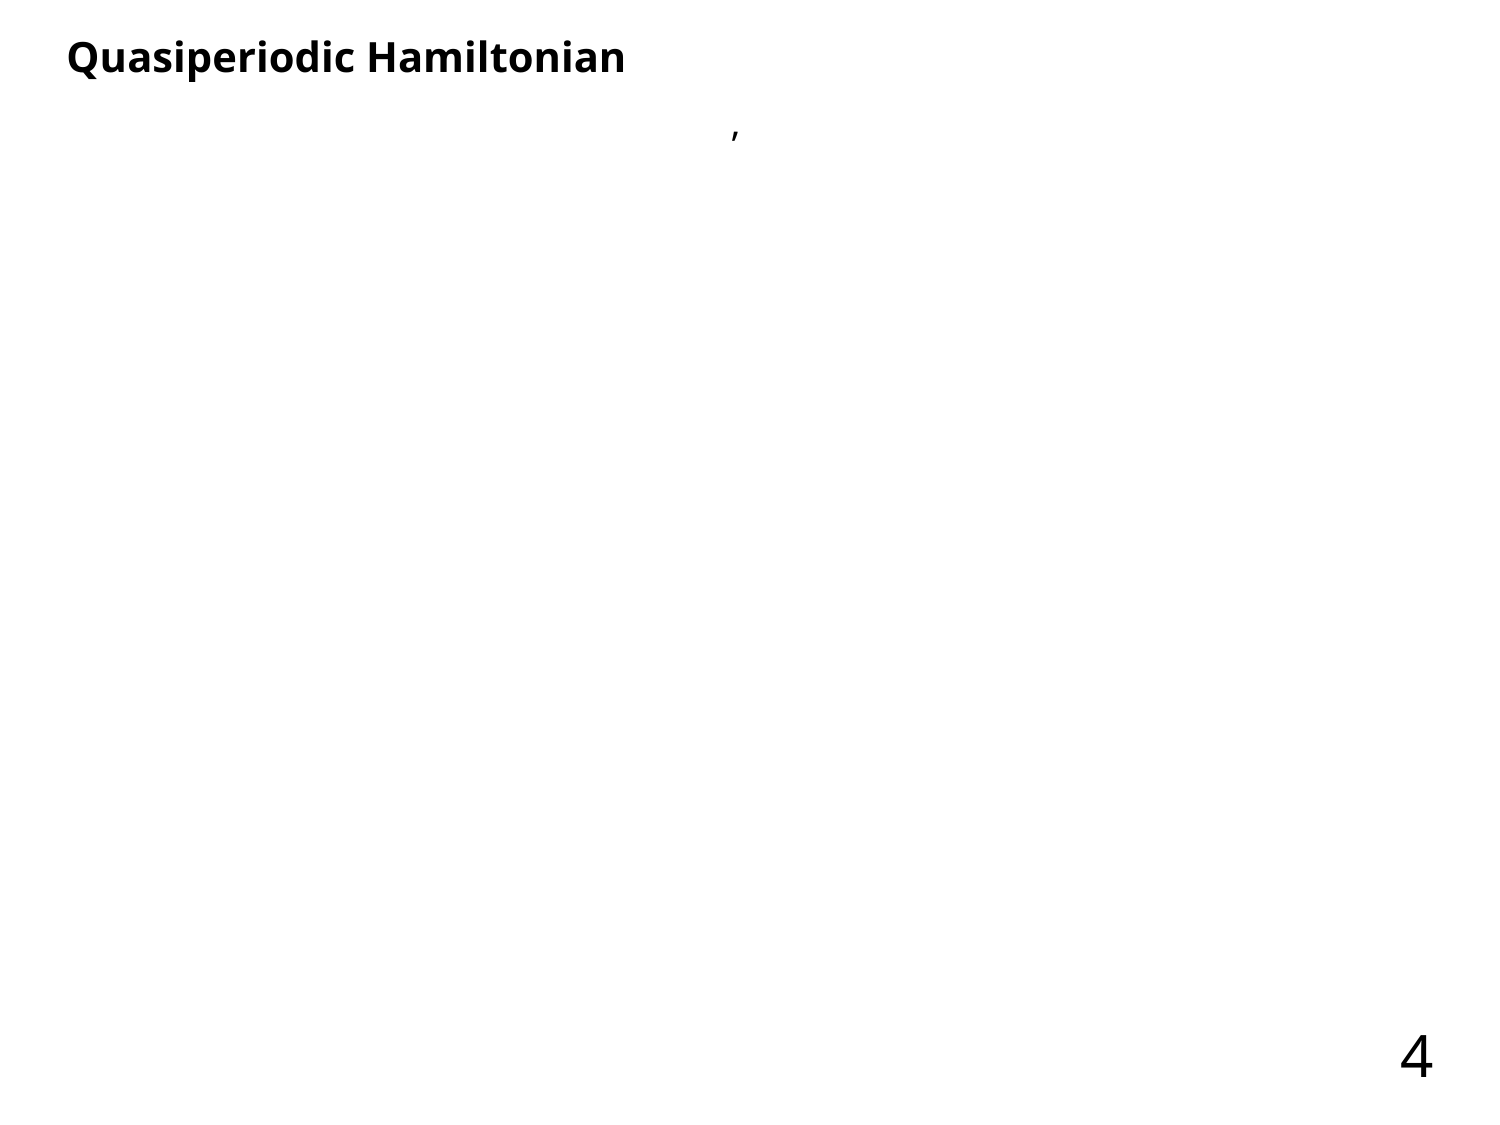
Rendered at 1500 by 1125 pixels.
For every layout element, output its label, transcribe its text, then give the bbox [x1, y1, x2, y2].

text_box Quasiperiodic Hamiltonian [51, 23, 1026, 89]
text_box 4 [1385, 1011, 1500, 1097]
